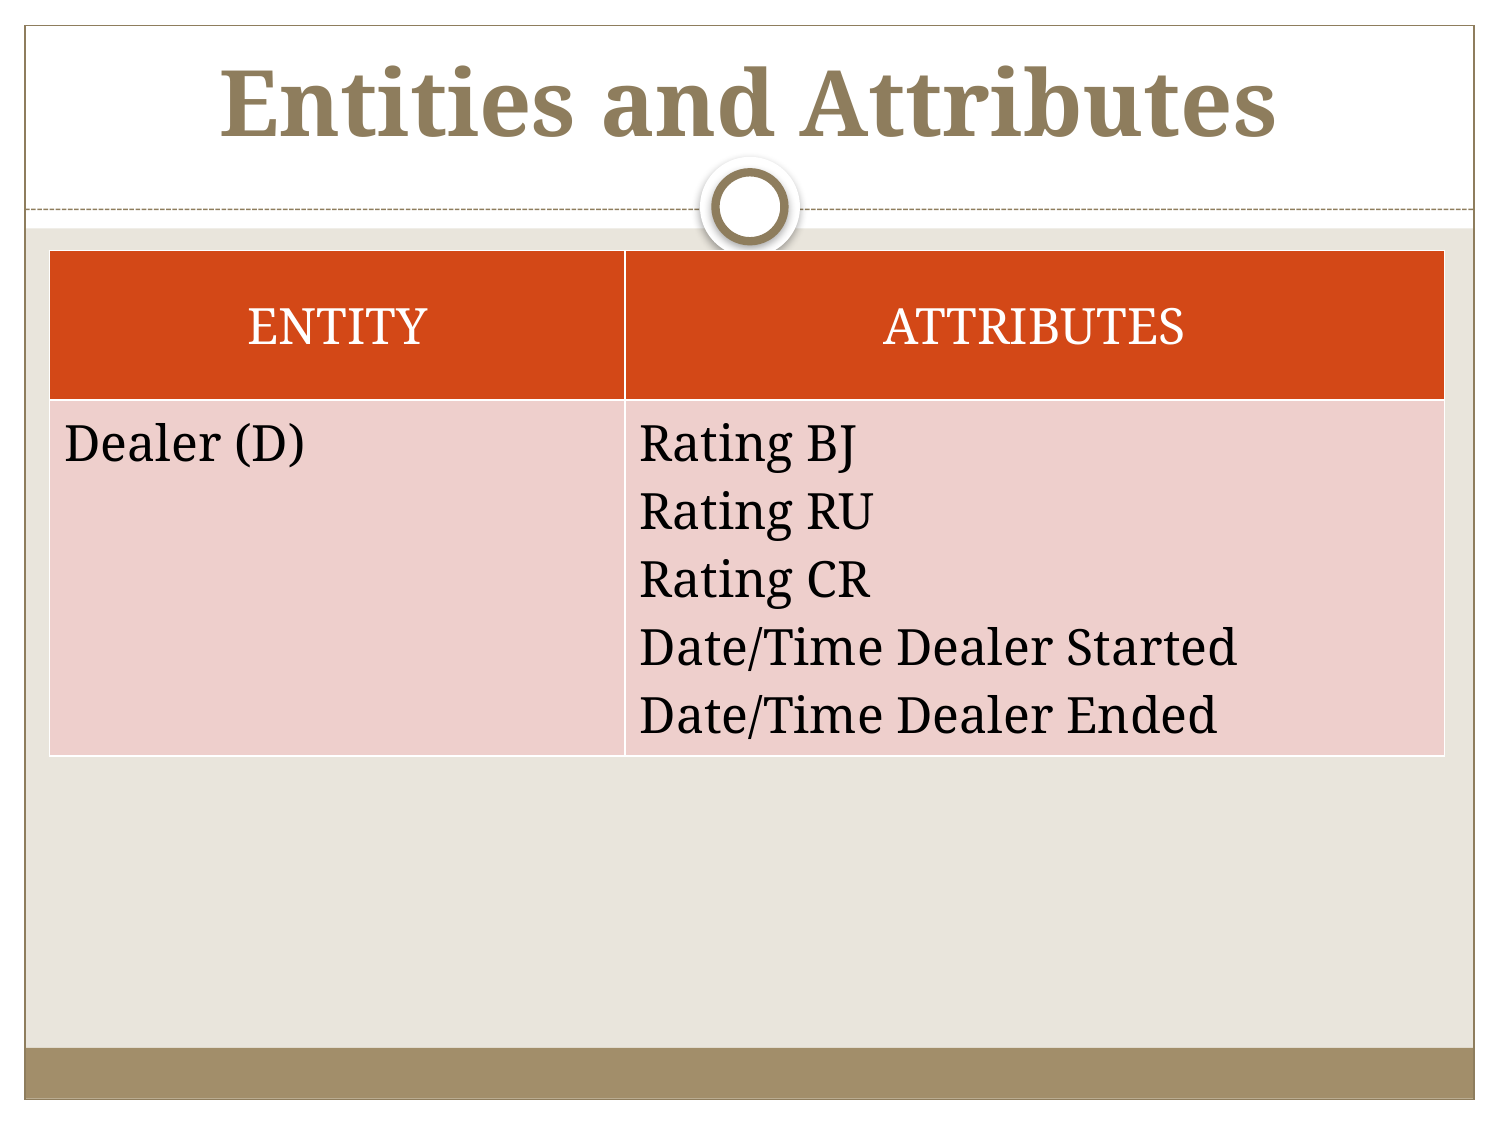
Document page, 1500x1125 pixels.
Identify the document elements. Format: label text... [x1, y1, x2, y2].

table_cell Dealer (D) [50, 401, 624, 755]
table_header ENTITY [50, 251, 624, 399]
table_cell Rating BJ Rating RU Rating CR Date/Time Dealer Started Date/Time Dealer Ended [626, 401, 1444, 755]
title Entities and Attributes [49, 37, 1450, 162]
table_header ATTRIBUTES [626, 251, 1444, 399]
